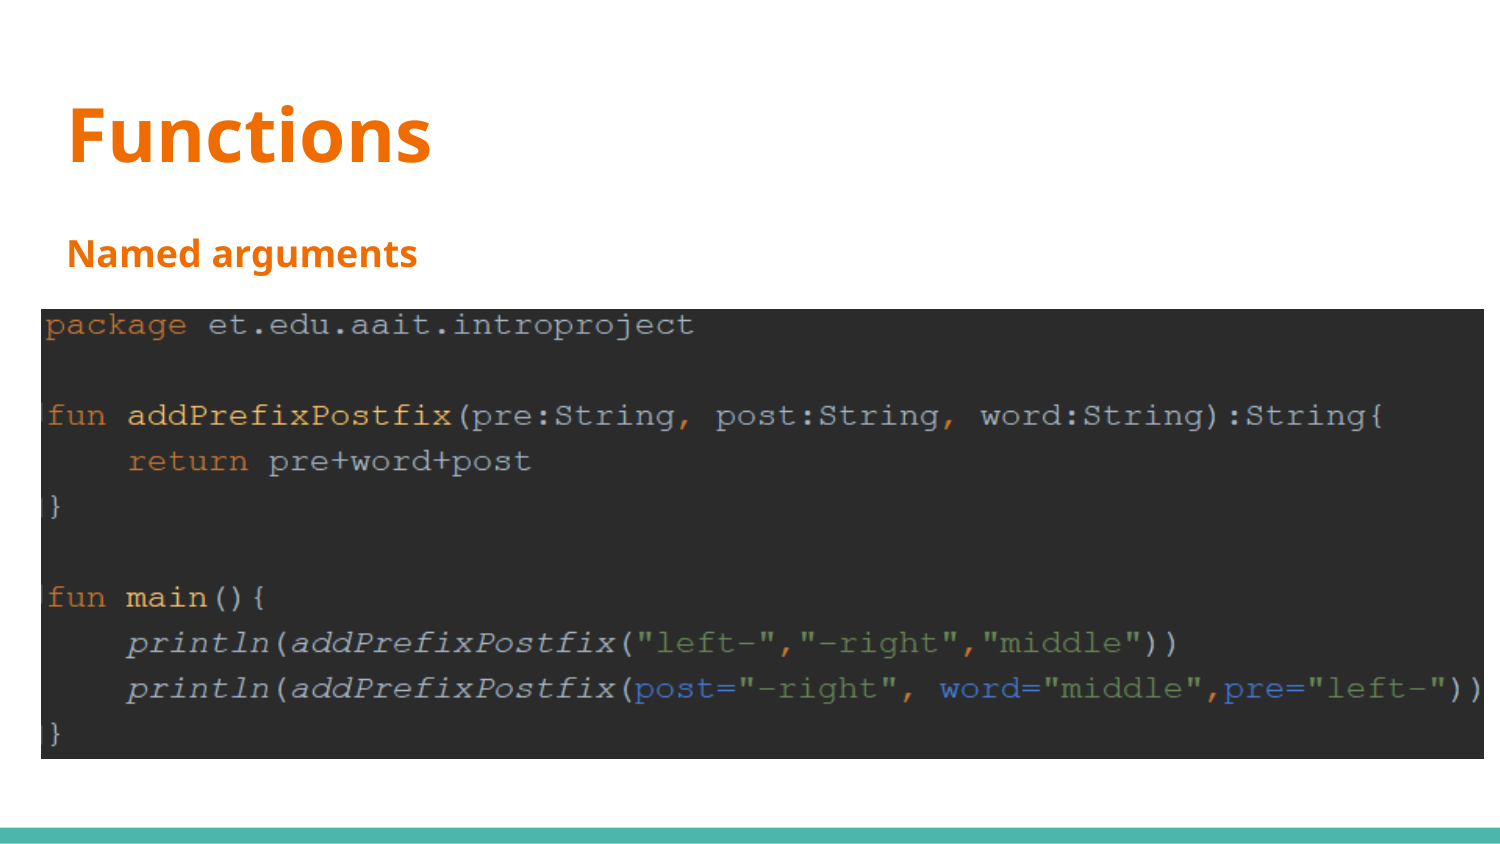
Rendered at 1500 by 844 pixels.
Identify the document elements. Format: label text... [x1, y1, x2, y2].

title Functions [51, 72, 1449, 189]
list Named arguments [51, 207, 1449, 308]
picture [41, 309, 1485, 759]
